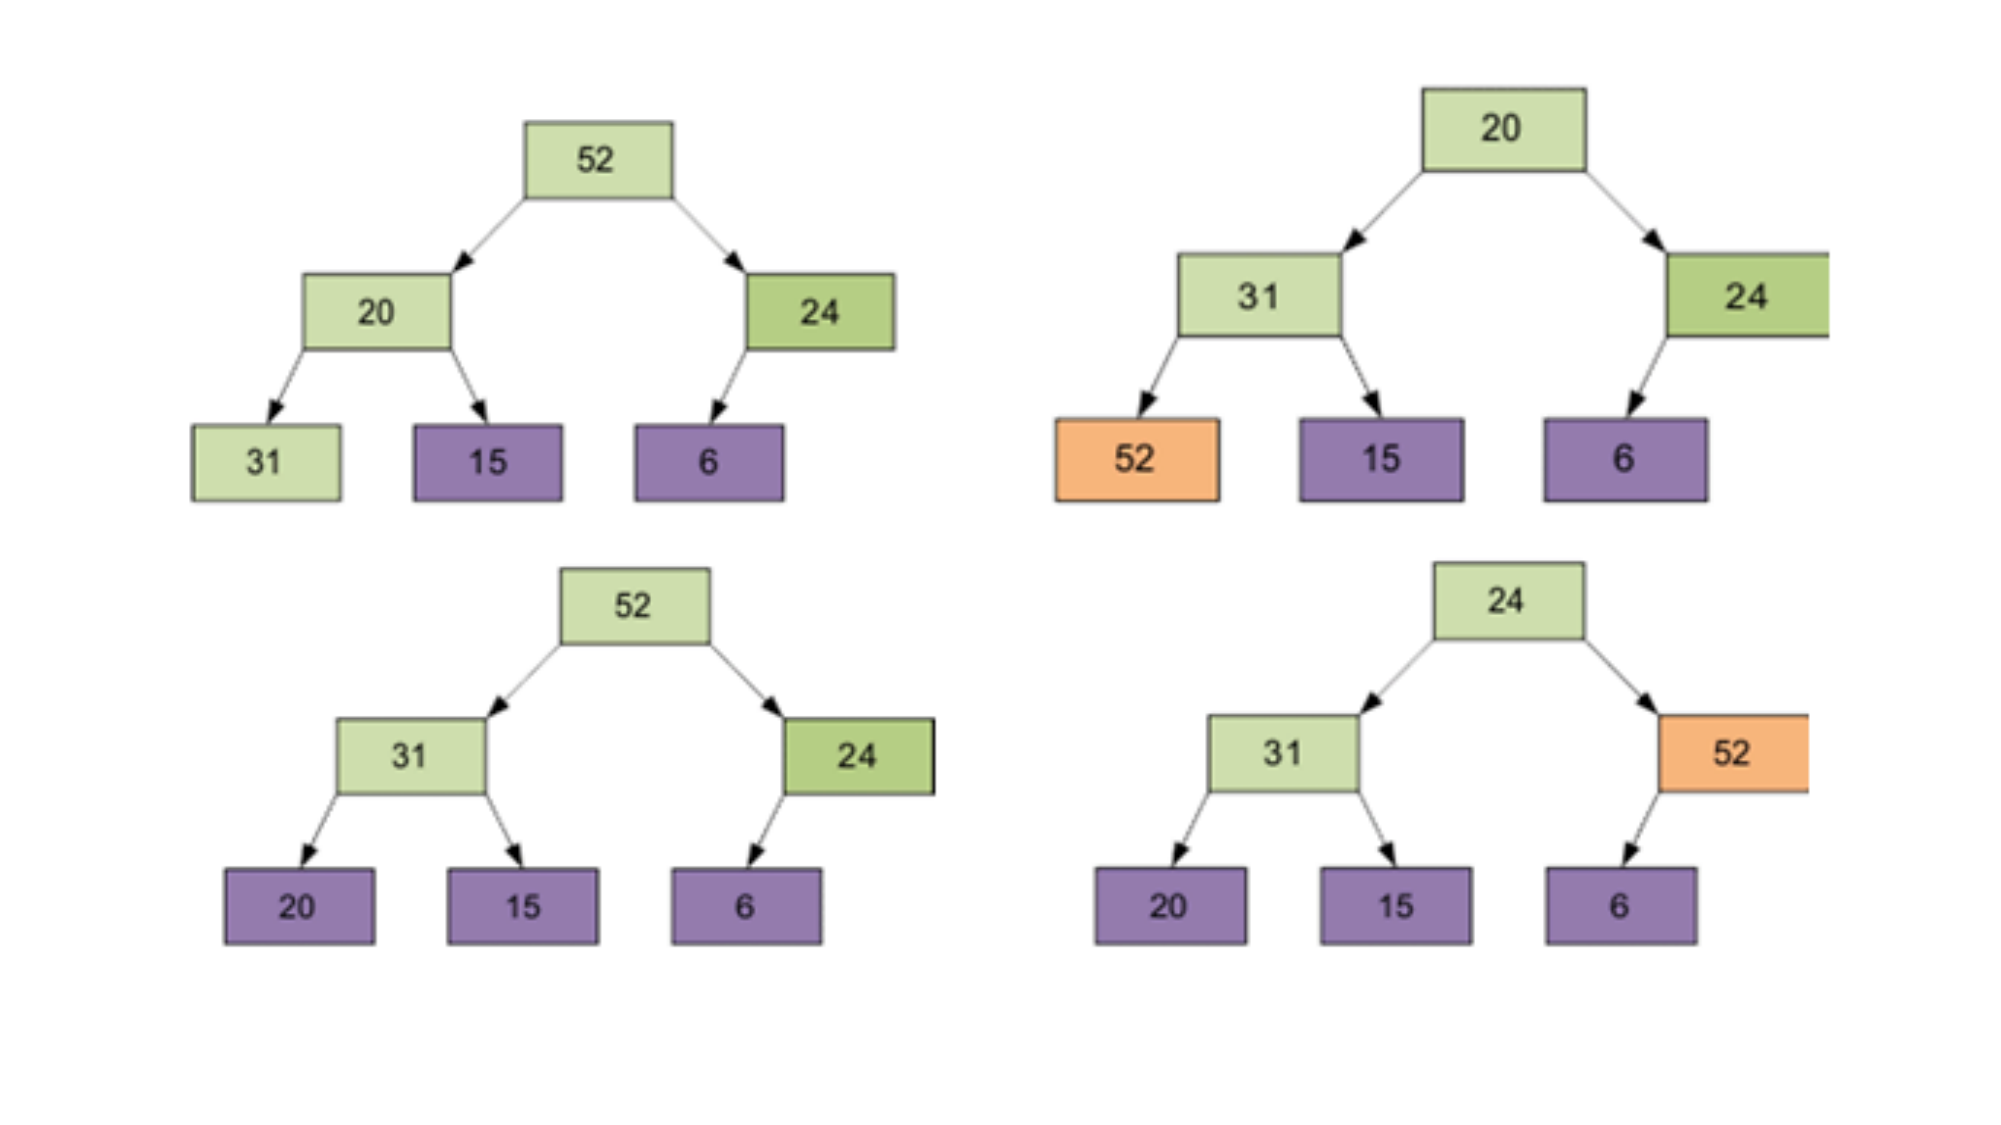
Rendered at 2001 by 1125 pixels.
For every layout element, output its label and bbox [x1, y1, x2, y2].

picture [92, 71, 1871, 959]
